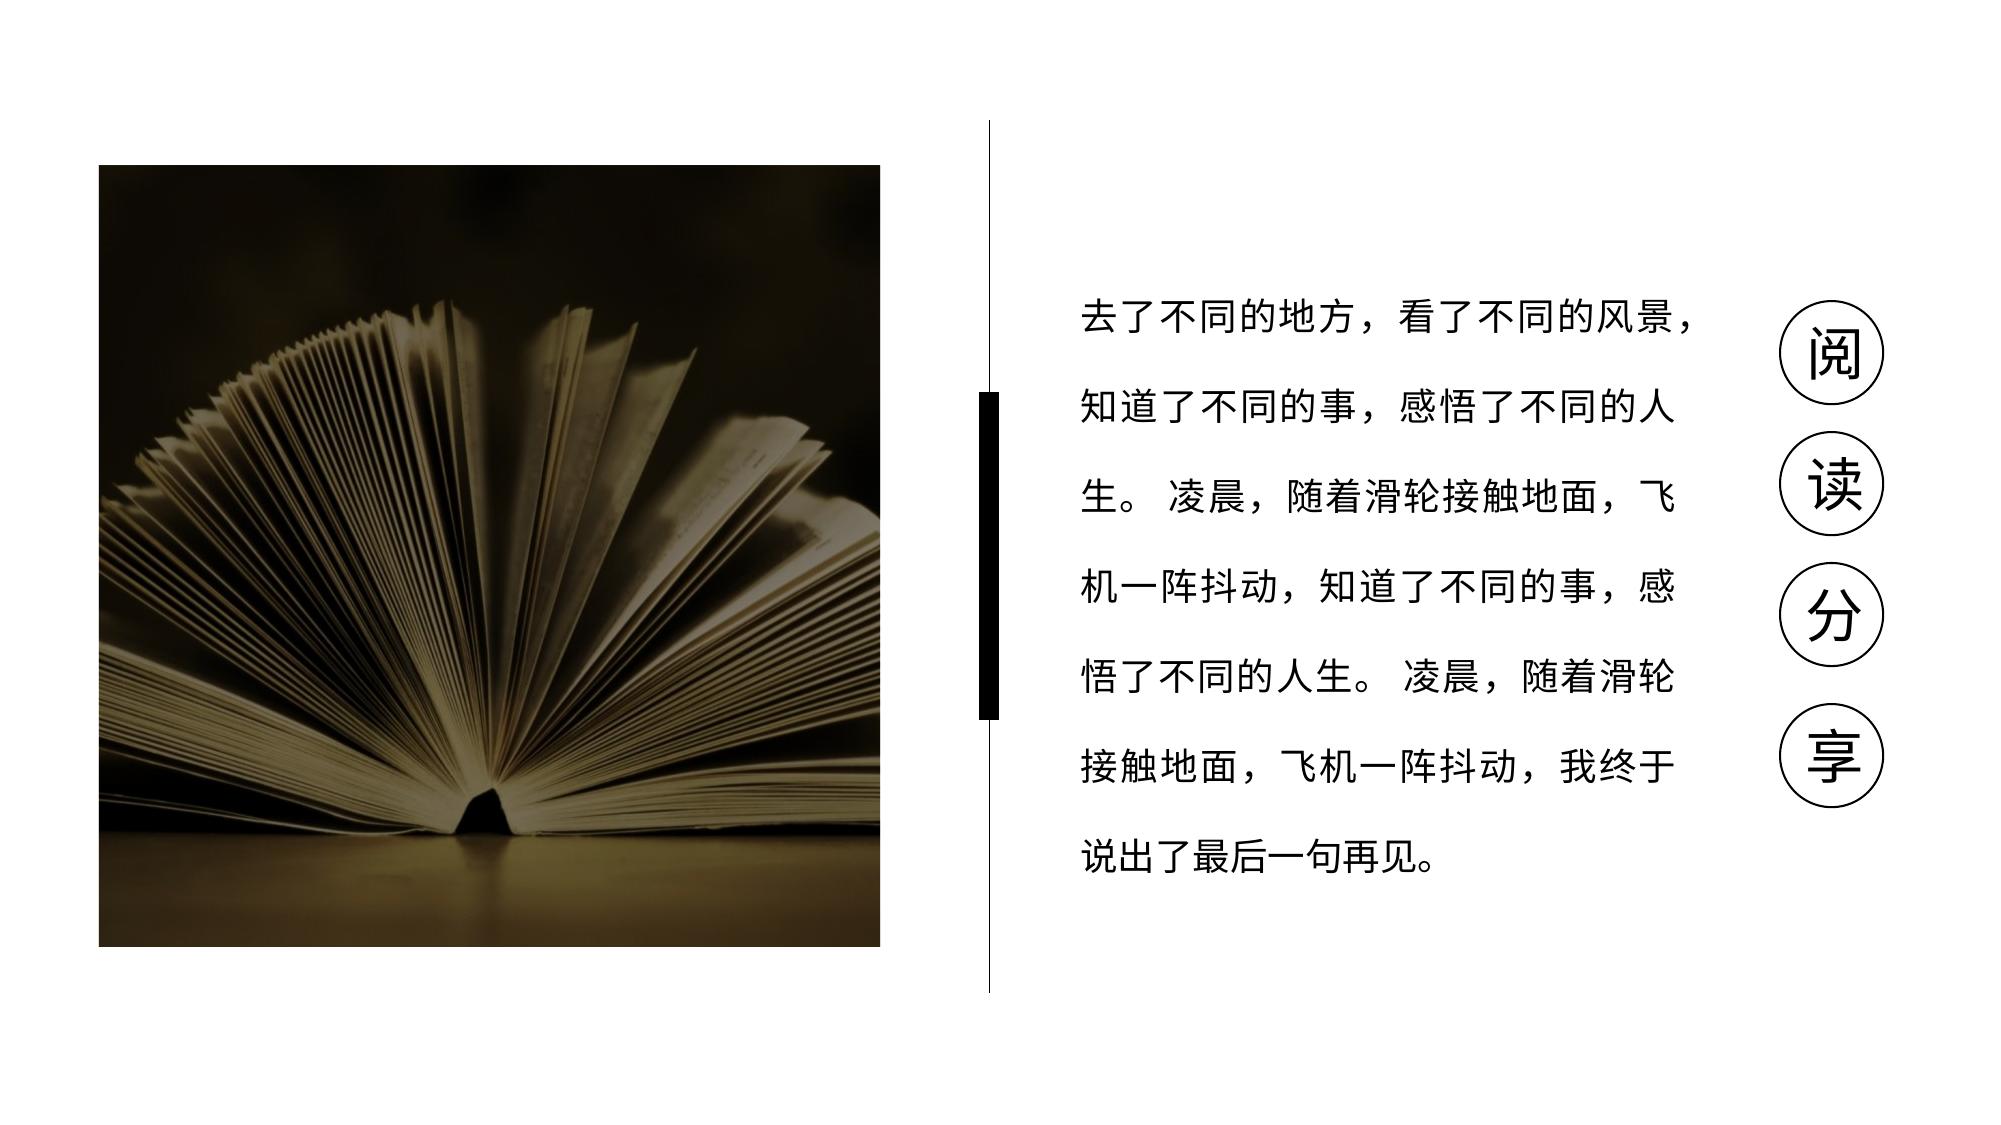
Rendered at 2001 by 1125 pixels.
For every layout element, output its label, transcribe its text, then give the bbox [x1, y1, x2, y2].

text_box [979, 392, 988, 720]
text_box 去了不同的地方，看了不同的风景，知道了不同的事，感悟了不同的人生。 凌晨，随着滑轮接触地面，飞机一阵抖动，知道了不同的事，感悟了不同的人生。 凌晨，随着滑轮接触地面，飞机一阵抖动，我终于说出了最后一句再见。 [1065, 240, 1692, 976]
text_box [1780, 301, 1884, 808]
text_box [98, 165, 881, 948]
text_box [990, 392, 999, 720]
